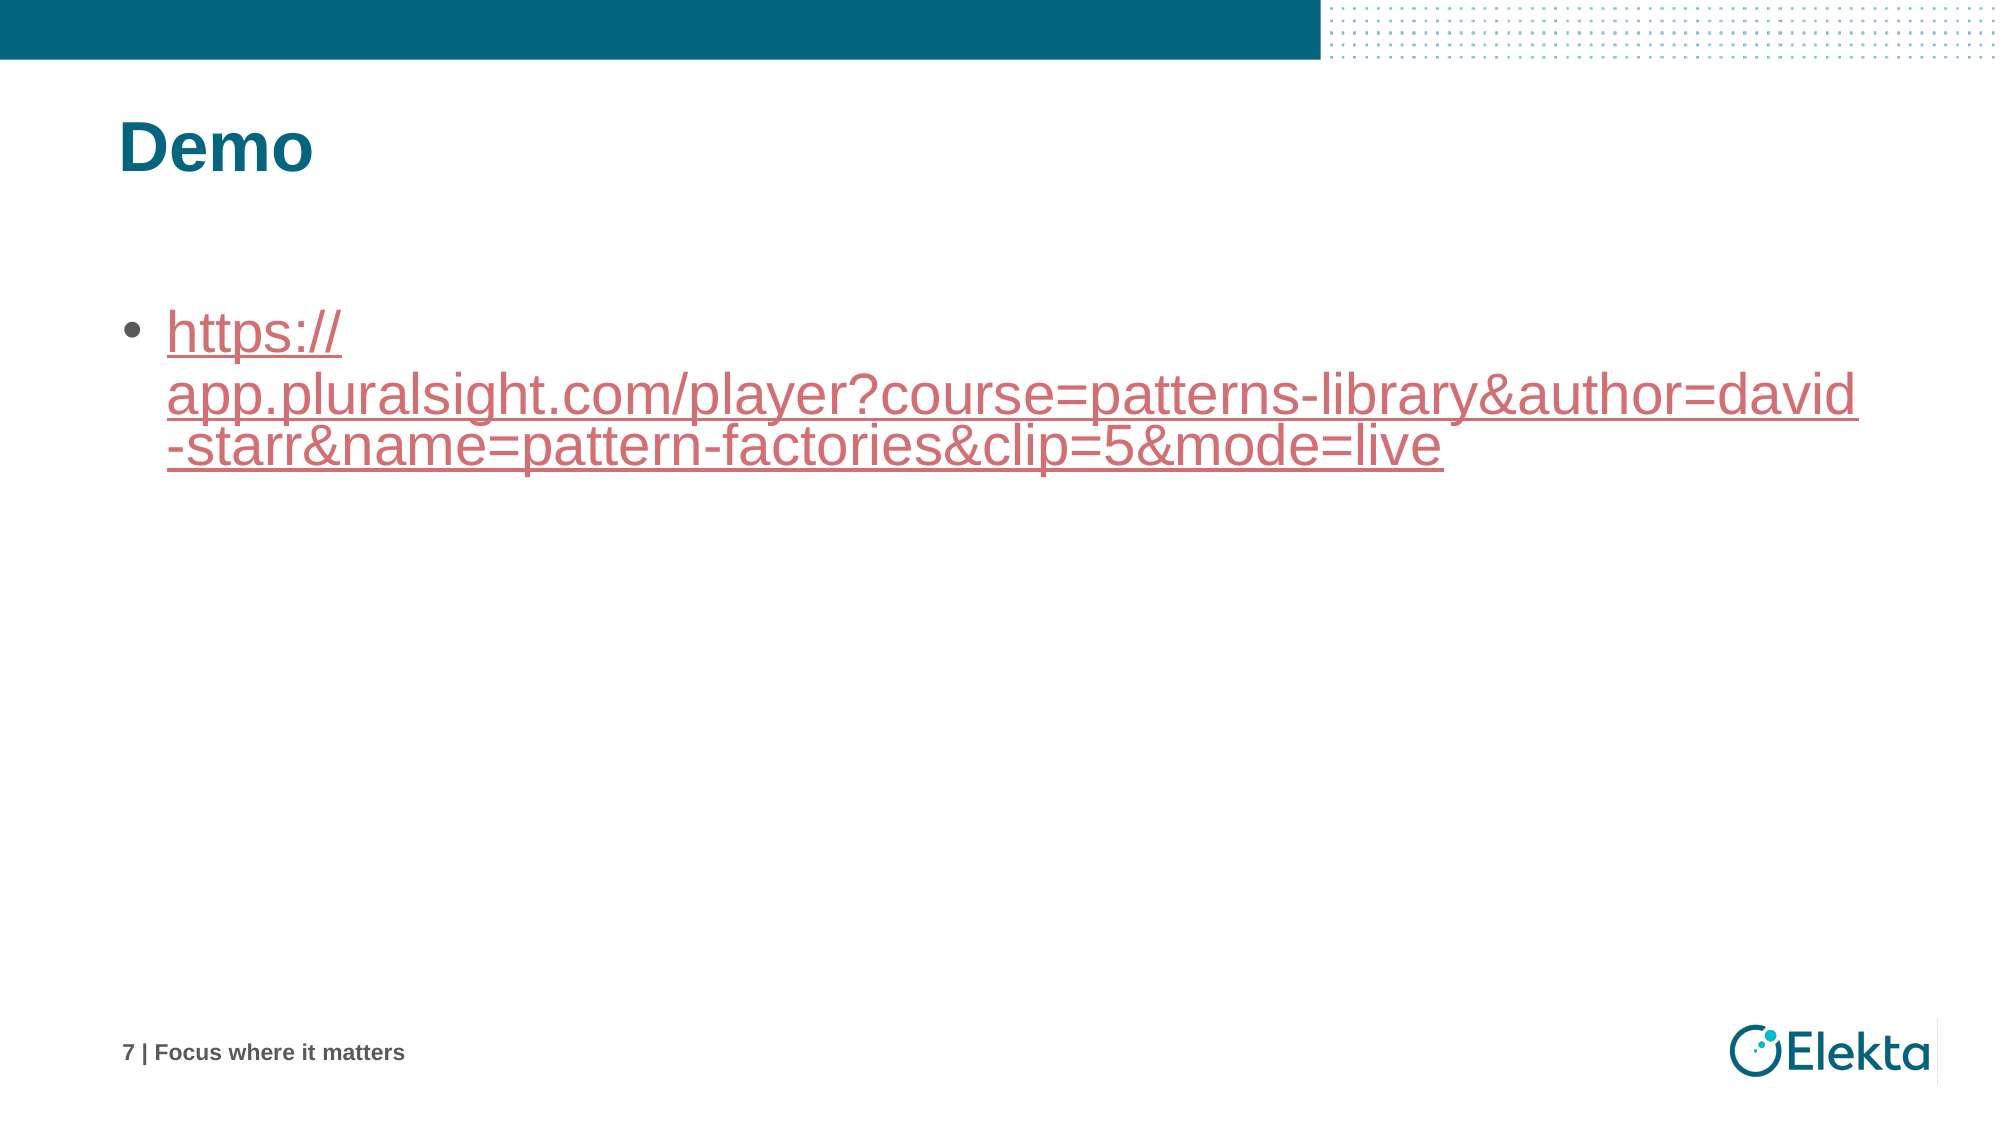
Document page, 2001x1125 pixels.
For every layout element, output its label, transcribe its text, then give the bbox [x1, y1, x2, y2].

title Demo [103, 92, 1881, 188]
picture [1322, 2, 2001, 62]
picture [1722, 1019, 1938, 1085]
list https://app.pluralsight.com/player?course=patterns-library&author=david-starr&name=pattern-factories&clip=5&mode=live [107, 294, 1881, 1014]
